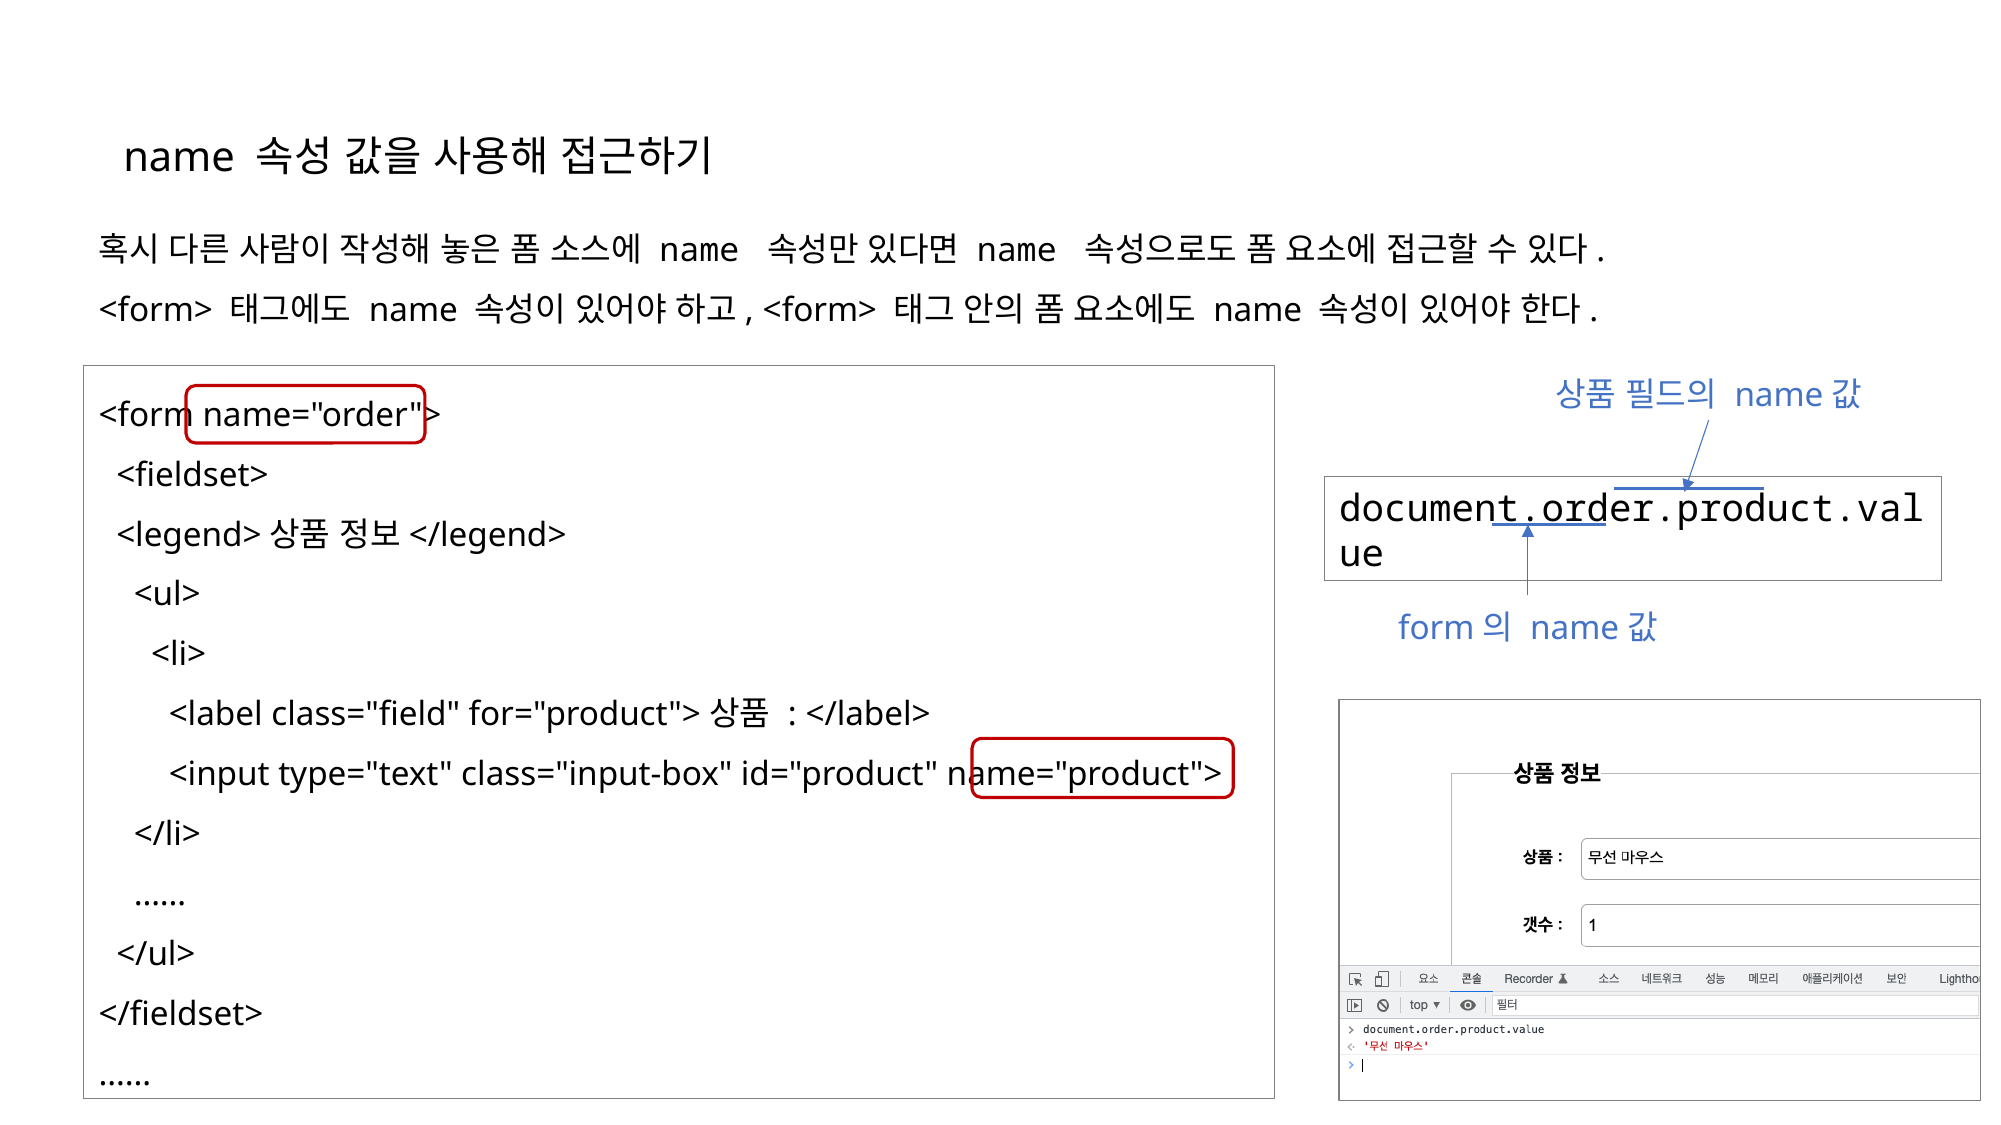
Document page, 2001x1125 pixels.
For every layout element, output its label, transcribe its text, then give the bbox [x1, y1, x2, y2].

text_box document.order.product.value [1324, 476, 1942, 581]
text_box form의 name값 [1383, 598, 1673, 654]
text_box [184, 384, 426, 445]
text_box [970, 737, 1235, 799]
text_box 상품 필드의 name값 [1540, 365, 1877, 421]
text_box <form name="order"> <fieldset> <legend>상품 정보</legend> <ul> <li> <label class="field" for="product">상품 : </label> <input type="text" class="input-box" id="product" name="product"> </li> …… </ul> </fieldset> …… [83, 365, 1275, 1099]
title name 속성 값을 사용해 접근하기 [108, 88, 1570, 200]
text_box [1684, 421, 1709, 492]
text_box 혹시 다른 사람이 작성해 놓은 폼 소스에 name 속성만 있다면 name 속성으로도 폼 요소에 접근할 수 있다. <form> 태그에도 name 속성이 있어야 하고, <form> 태그 안의 폼 요소에도 name 속성이 있어야 한다. [83, 200, 1809, 336]
picture [1339, 700, 1980, 1100]
